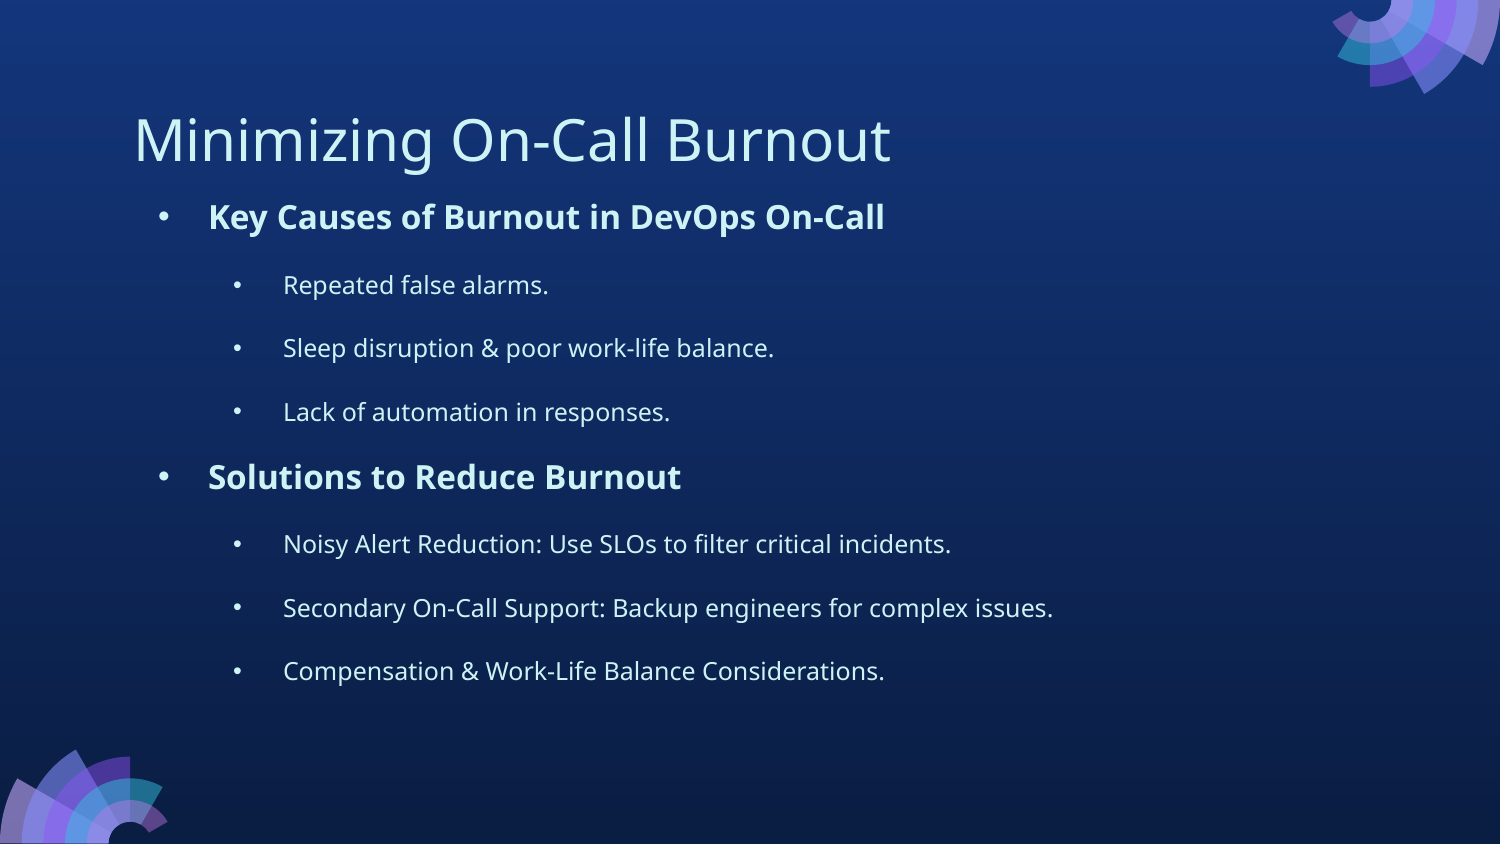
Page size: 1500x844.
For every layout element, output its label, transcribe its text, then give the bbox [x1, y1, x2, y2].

list Key Causes of Burnout in DevOps On-Call Repeated false alarms. Sleep disruption & poor work-life balance. Lack of automation in responses. Solutions to Reduce Burnout Noisy Alert Reduction: Use SLOs to filter critical incidents. Secondary On-Call Support: Backup engineers for complex issues. Compensation & Work-Life Balance Considerations. [118, 181, 1413, 697]
title Minimizing On-Call Burnout [118, 88, 1382, 181]
